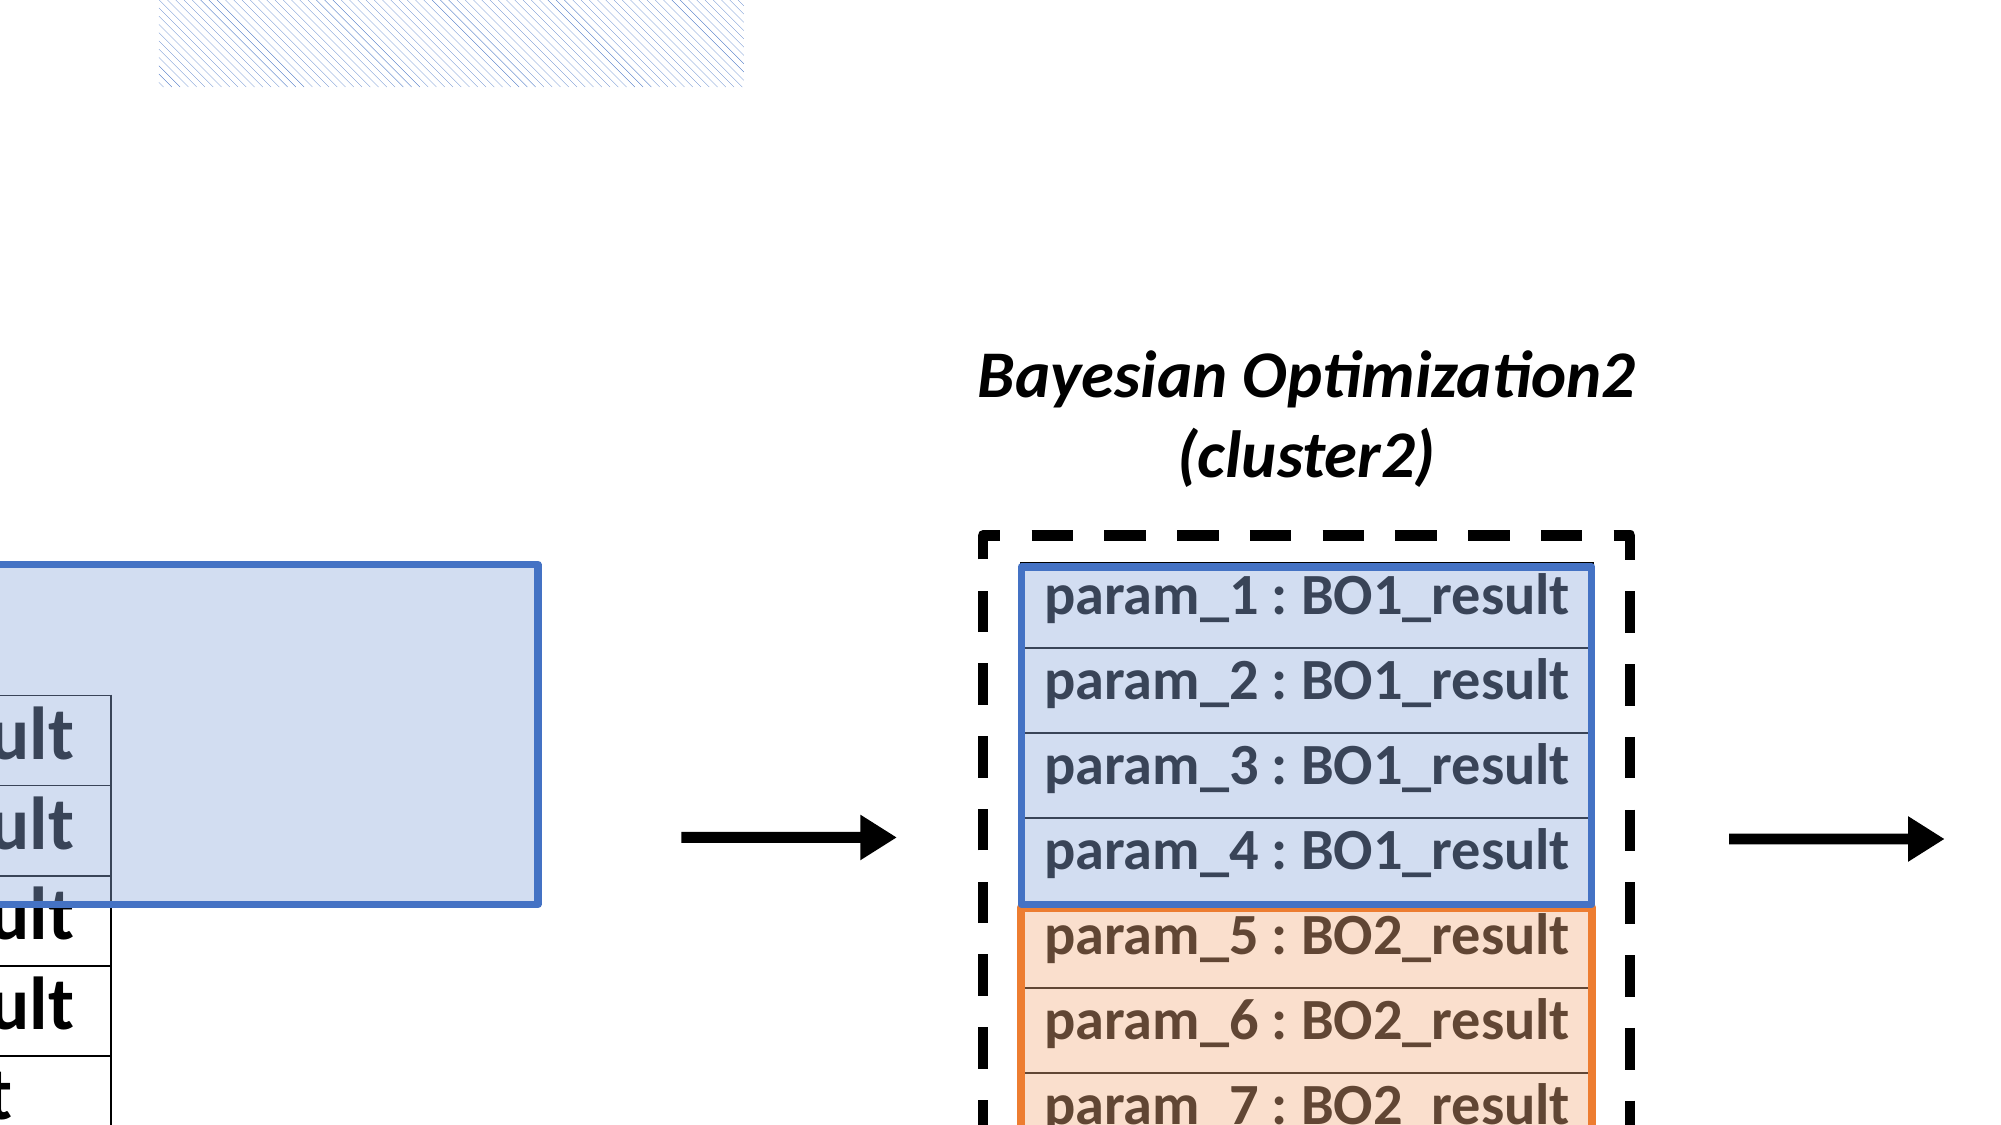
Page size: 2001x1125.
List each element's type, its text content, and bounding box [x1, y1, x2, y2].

text_box ㅇㅇㅇ [158, 0, 744, 87]
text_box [1021, 566, 1592, 1125]
text_box [1779, 816, 1945, 862]
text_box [0, 816, 273, 1125]
text_box [681, 831, 835, 843]
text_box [835, 323, 1779, 1125]
text_box [0, 564, 538, 905]
